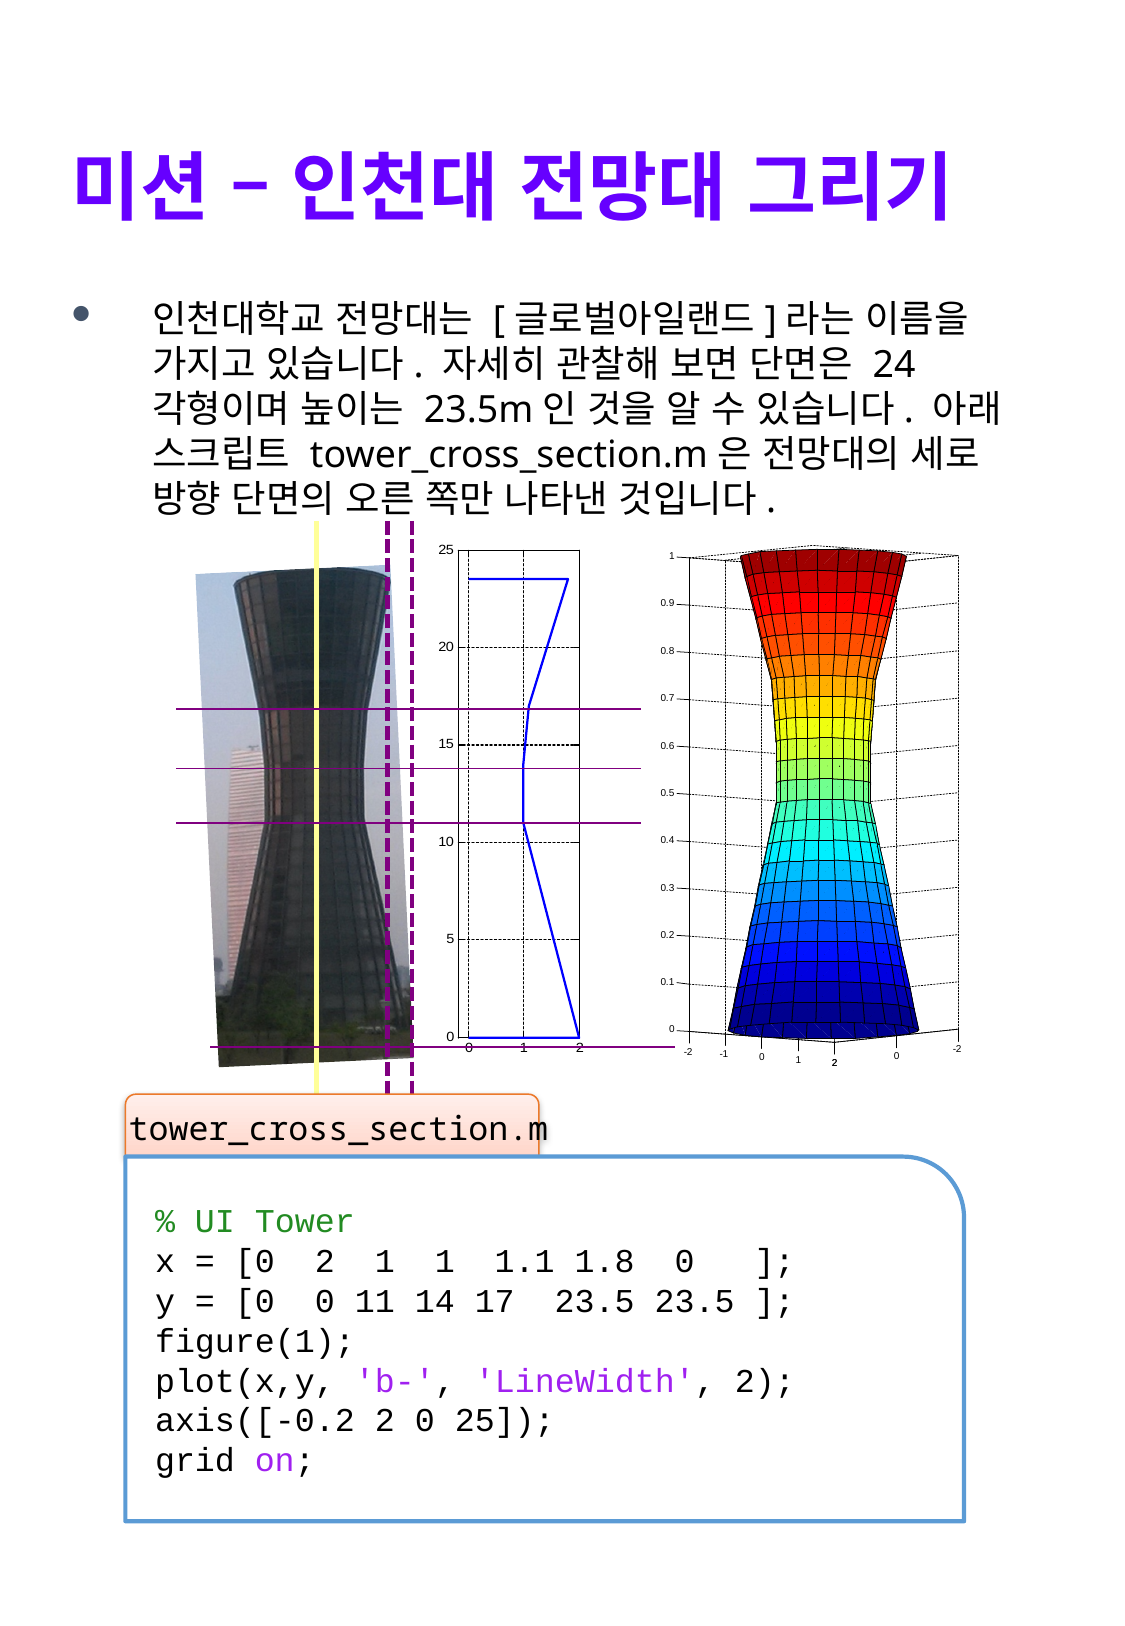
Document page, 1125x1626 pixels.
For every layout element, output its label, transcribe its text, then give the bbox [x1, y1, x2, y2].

list 인천대학교 전망대는 [글로벌아일랜드]라는 이름을 가지고 있습니다. 자세히 관찰해 보면 단면은 24각형이며 높이는 23.5m인 것을 알 수 있습니다. 아래 스크립트 tower_cross_section.m은 전망대의 세로 방향 단면의 오른 쪽만 나타낸 것입니다. [56, 287, 1069, 1453]
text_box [176, 505, 639, 1092]
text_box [125, 1093, 965, 1522]
picture [644, 499, 992, 1110]
title 미션 – 인천대 전망대 그리기 [56, 28, 1073, 238]
